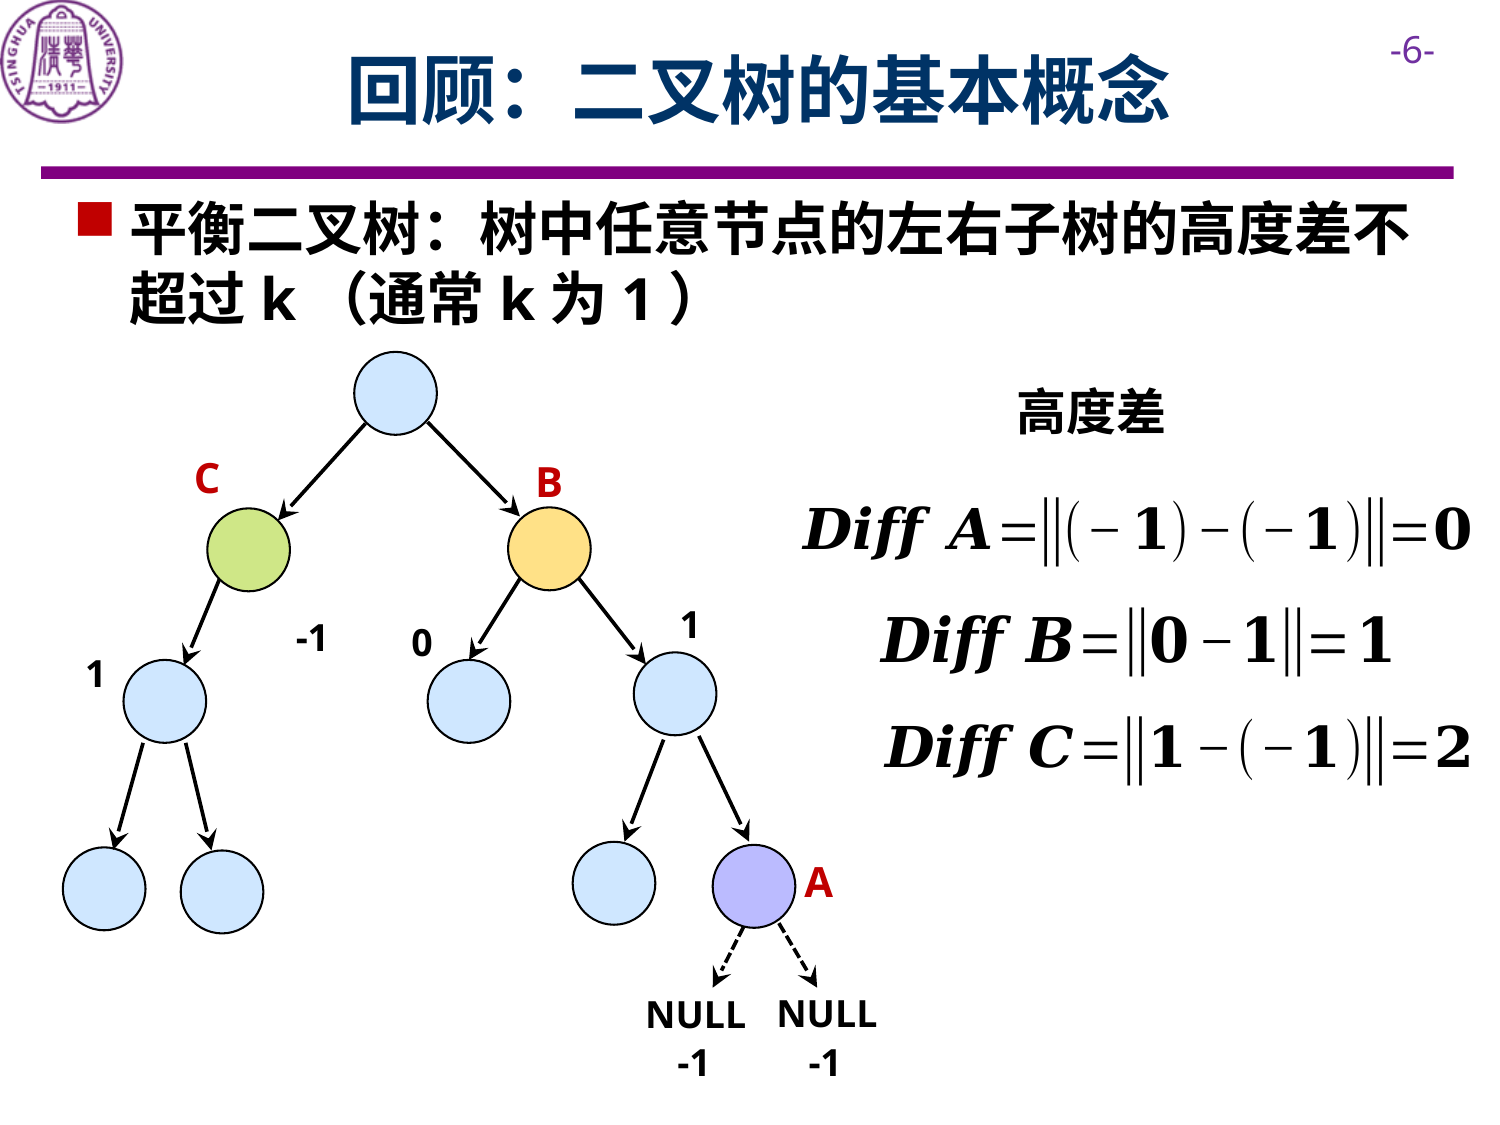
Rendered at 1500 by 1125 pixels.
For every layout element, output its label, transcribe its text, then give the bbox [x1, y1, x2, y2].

text_box [207, 508, 290, 592]
text_box [62, 847, 146, 931]
text_box [123, 659, 207, 743]
text_box [354, 351, 437, 435]
text_box [508, 513, 591, 591]
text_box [624, 739, 664, 842]
text_box [572, 841, 656, 925]
text_box [633, 653, 717, 736]
text_box 1 [70, 642, 122, 703]
text_box [427, 659, 511, 743]
text_box 1 [664, 593, 716, 654]
text_box 0 [396, 611, 448, 672]
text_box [112, 742, 144, 851]
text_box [578, 577, 647, 665]
text_box 平衡二叉树：树中任意节点的左右子树的高度差不超过k（通常k为1） [58, 184, 1459, 340]
title 回顾：二叉树的基本概念 [135, 13, 1383, 165]
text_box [185, 742, 212, 851]
text_box C [179, 444, 236, 510]
text_box [180, 850, 264, 934]
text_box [475, 577, 521, 661]
text_box -1 [280, 606, 345, 667]
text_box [698, 735, 750, 842]
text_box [427, 421, 521, 517]
picture [0, 0, 124, 124]
text_box [712, 844, 789, 921]
text_box B [526, 448, 579, 513]
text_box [629, 922, 894, 1093]
text_box A [789, 847, 848, 913]
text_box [277, 423, 366, 521]
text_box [183, 578, 220, 666]
